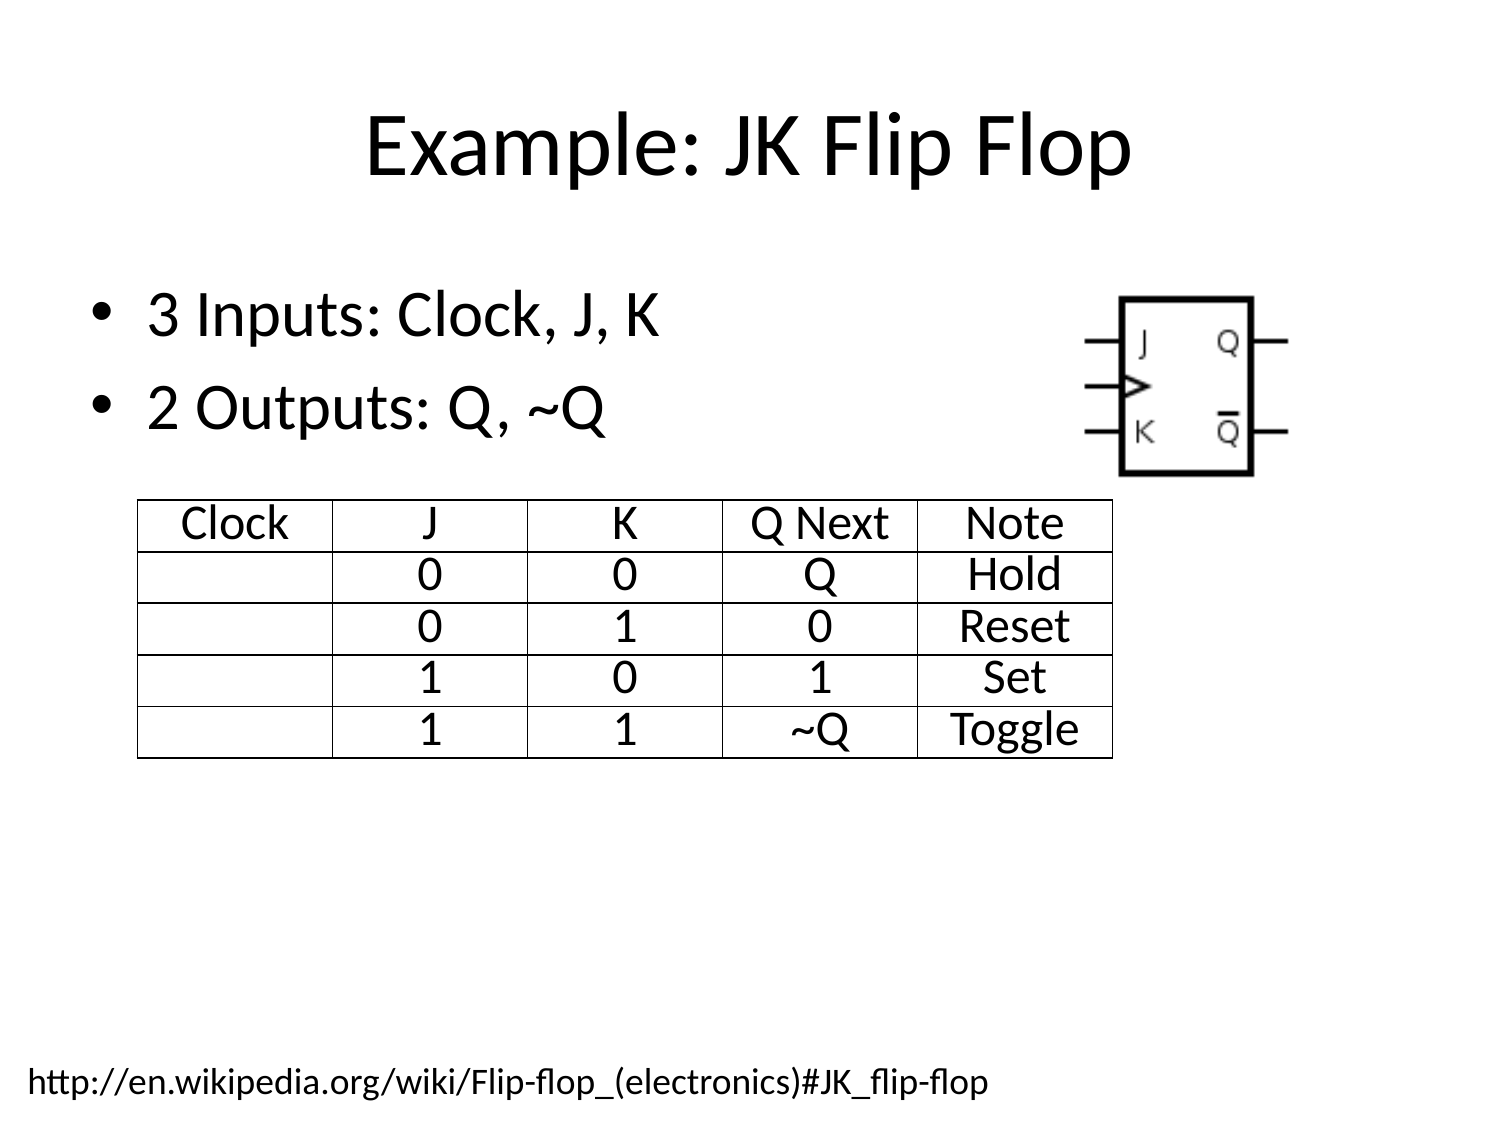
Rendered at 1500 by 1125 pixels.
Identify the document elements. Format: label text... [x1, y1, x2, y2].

list 3 Inputs: Clock, J, K 2 Outputs: Q, ~Q [75, 262, 1425, 1005]
text_box http://en.wikipedia.org/wiki/Flip-flop_(electronics)#JK_flip-flop [12, 1049, 1188, 1109]
picture [1074, 274, 1301, 501]
title Example: JK Flip Flop [75, 45, 1425, 233]
